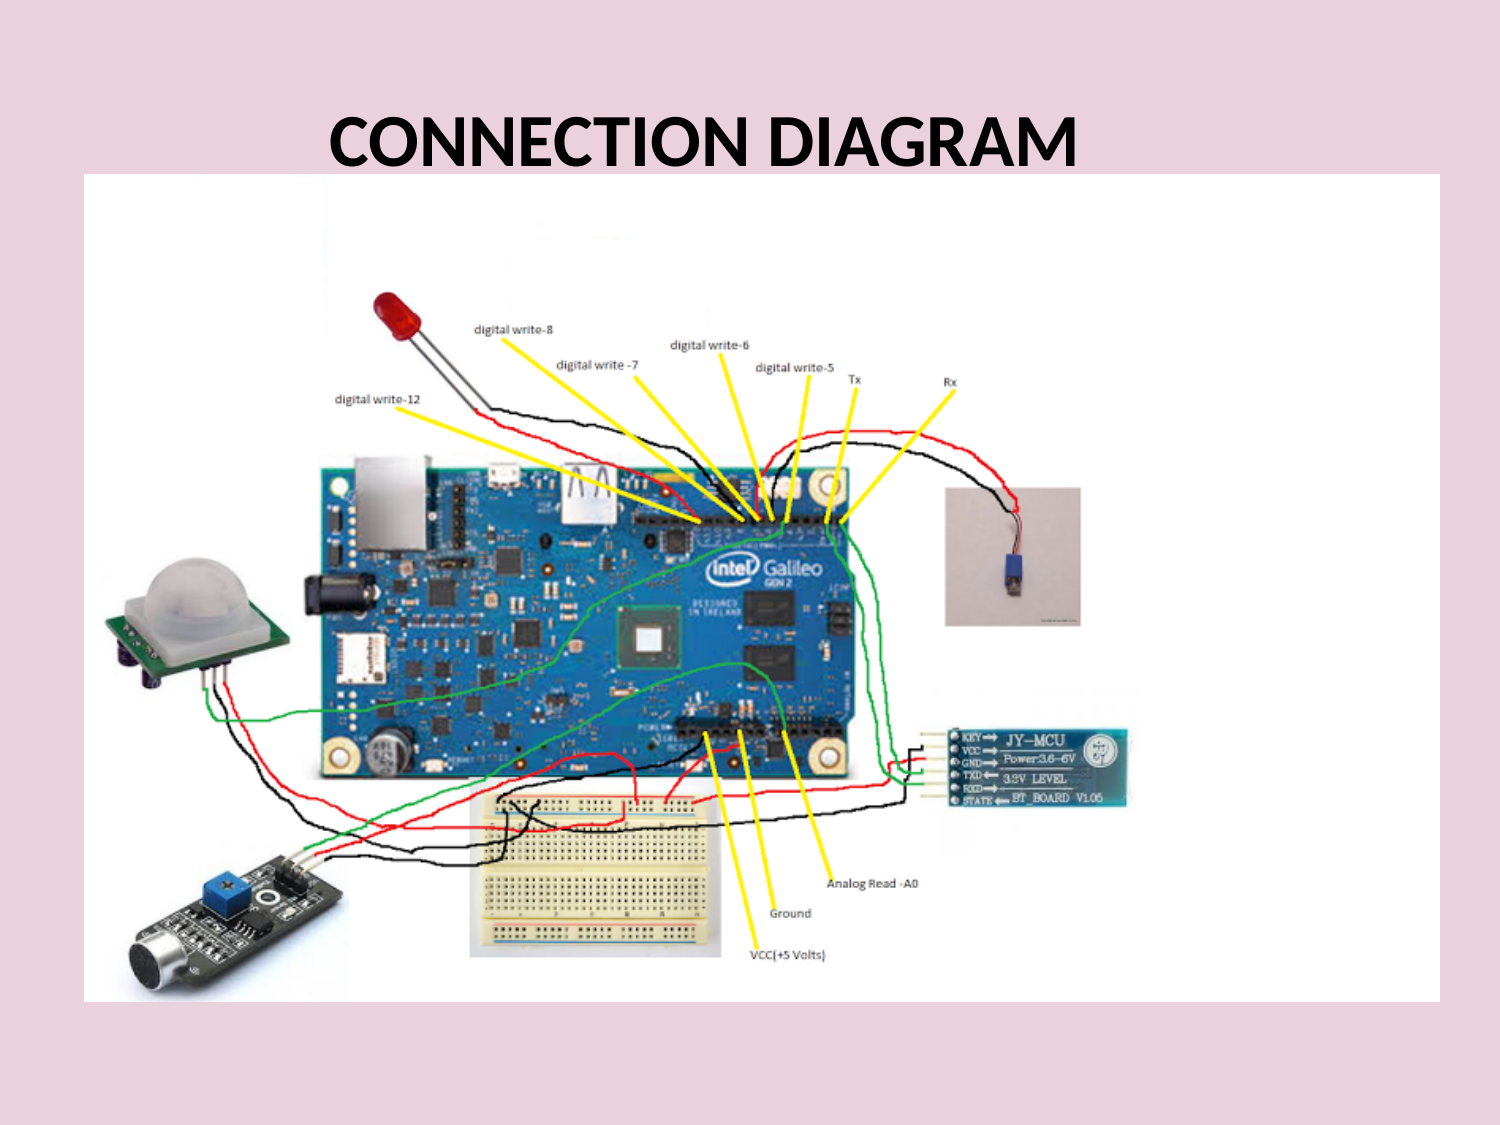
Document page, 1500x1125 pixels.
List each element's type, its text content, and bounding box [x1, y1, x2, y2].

text_box CONNECTION DIAGRAM [195, 84, 1296, 173]
picture [84, 174, 1440, 1002]
